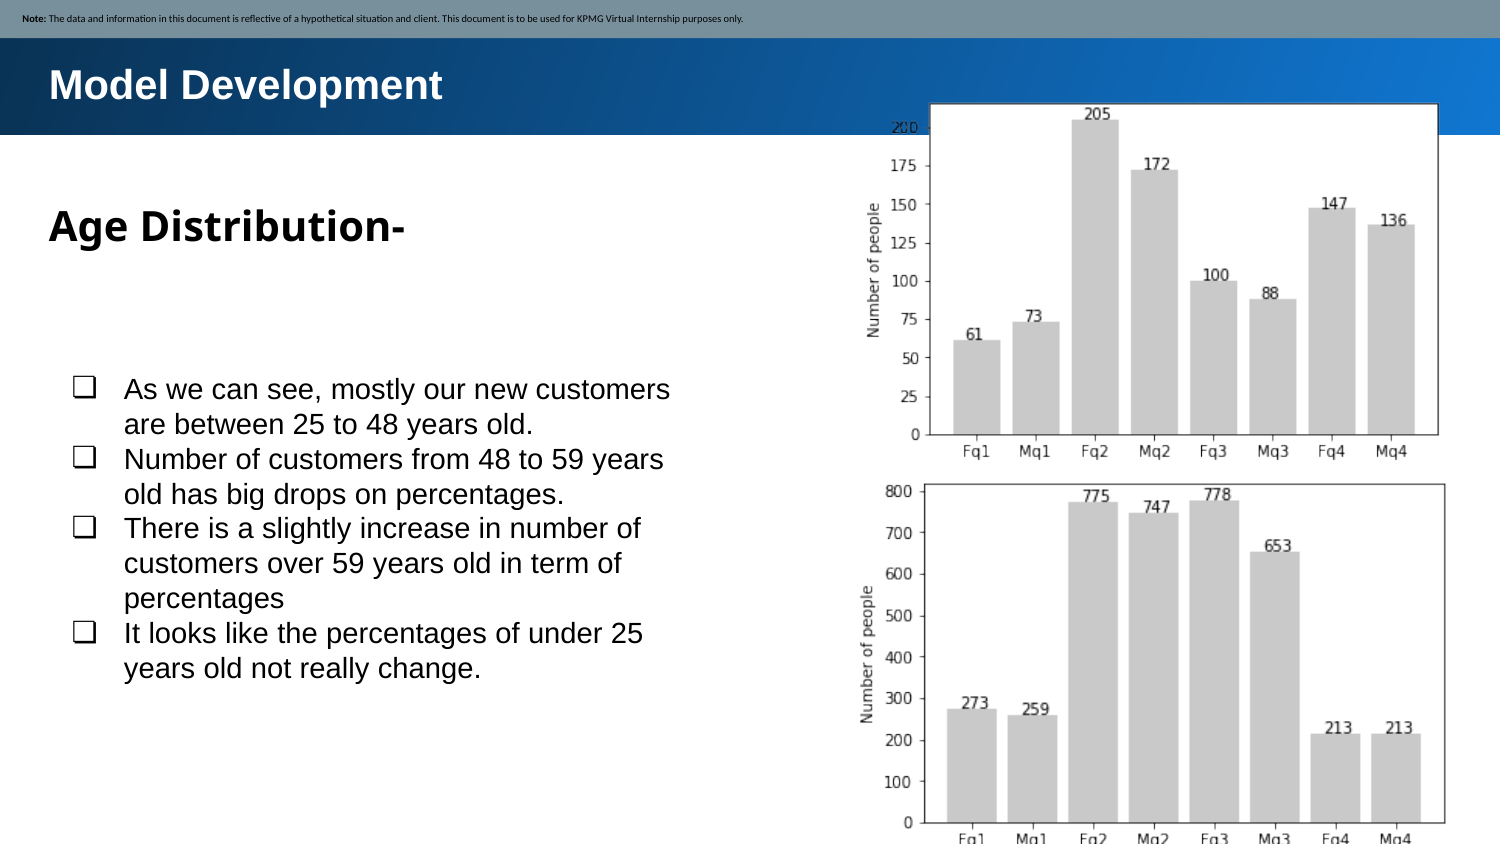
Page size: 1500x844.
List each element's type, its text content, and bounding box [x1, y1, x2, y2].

text_box Model Development [33, 43, 1439, 124]
text_box [0, 39, 1500, 135]
text_box Age Distribution- [33, 177, 852, 266]
picture [850, 88, 1460, 844]
text_box Note: The data and information in this document is reflective of a hypothetical situation and client. This document is to be used for KPMG Virtual Internship purposes only. [0, 0, 1500, 39]
text_box As we can see, mostly our new customers are between 25 to 48 years old. Number of customers from 48 to 59 years old has big drops on percentages. There is a slightly increase in number of customers over 59 years old in term of percentages It looks like the percentages of under 25 years old not really change. [33, 355, 712, 700]
